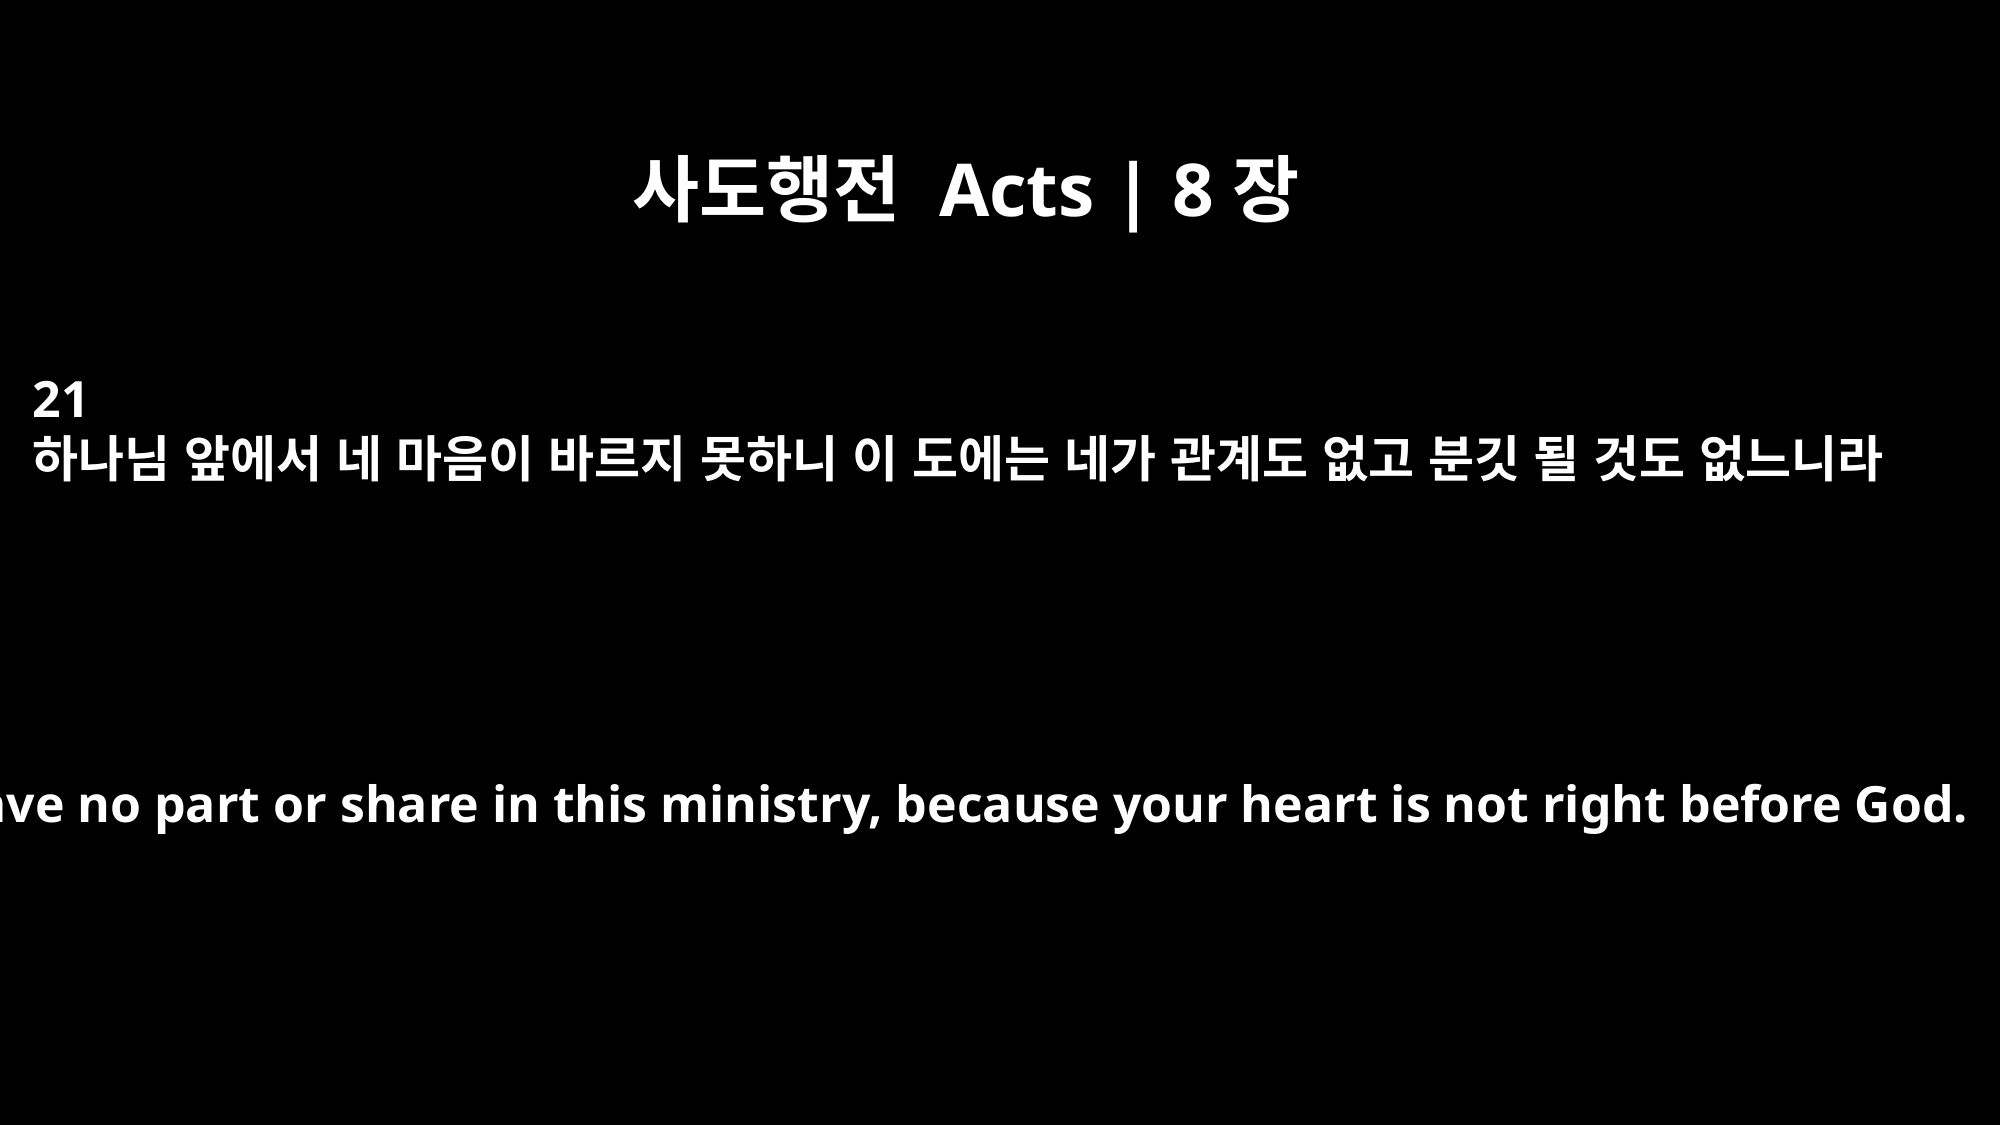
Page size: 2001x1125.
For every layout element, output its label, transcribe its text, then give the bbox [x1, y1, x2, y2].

text_box You have no part or share in this ministry, because your heart is not right before God. [0, 764, 1985, 840]
text_box 사도행전 Acts | 8장 [617, 136, 1315, 239]
text_box 21 하나님 앞에서 네 마음이 바르지 못하니 이 도에는 네가 관계도 없고 분깃 될 것도 없느니라 [17, 359, 1900, 495]
